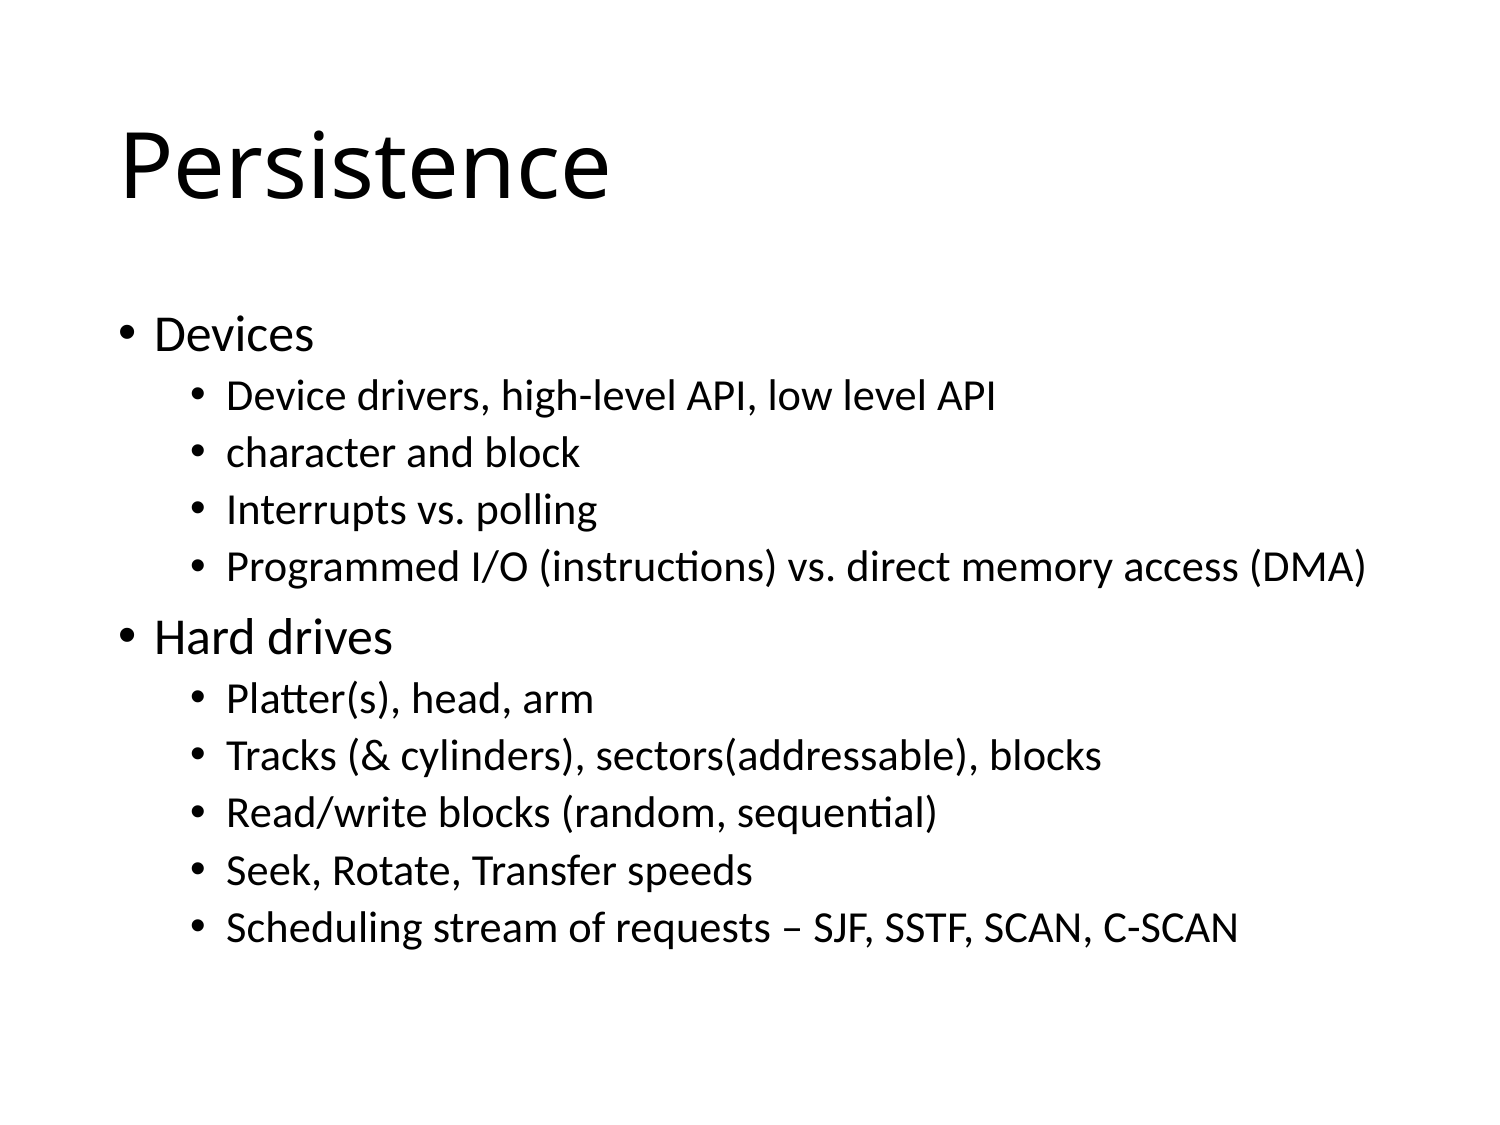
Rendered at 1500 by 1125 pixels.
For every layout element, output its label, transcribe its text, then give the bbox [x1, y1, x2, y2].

title Persistence [103, 59, 1397, 278]
list Devices Device drivers, high-level API, low level API character and block Interrupts vs. polling Programmed I/O (instructions) vs. direct memory access (DMA) Hard drives Platter(s), head, arm Tracks (& cylinders), sectors(addressable), blocks Read/write blocks (random, sequential) Seek, Rotate, Transfer speeds Scheduling stream of requests – SJF, SSTF, SCAN, C-SCAN [103, 299, 1397, 1014]
